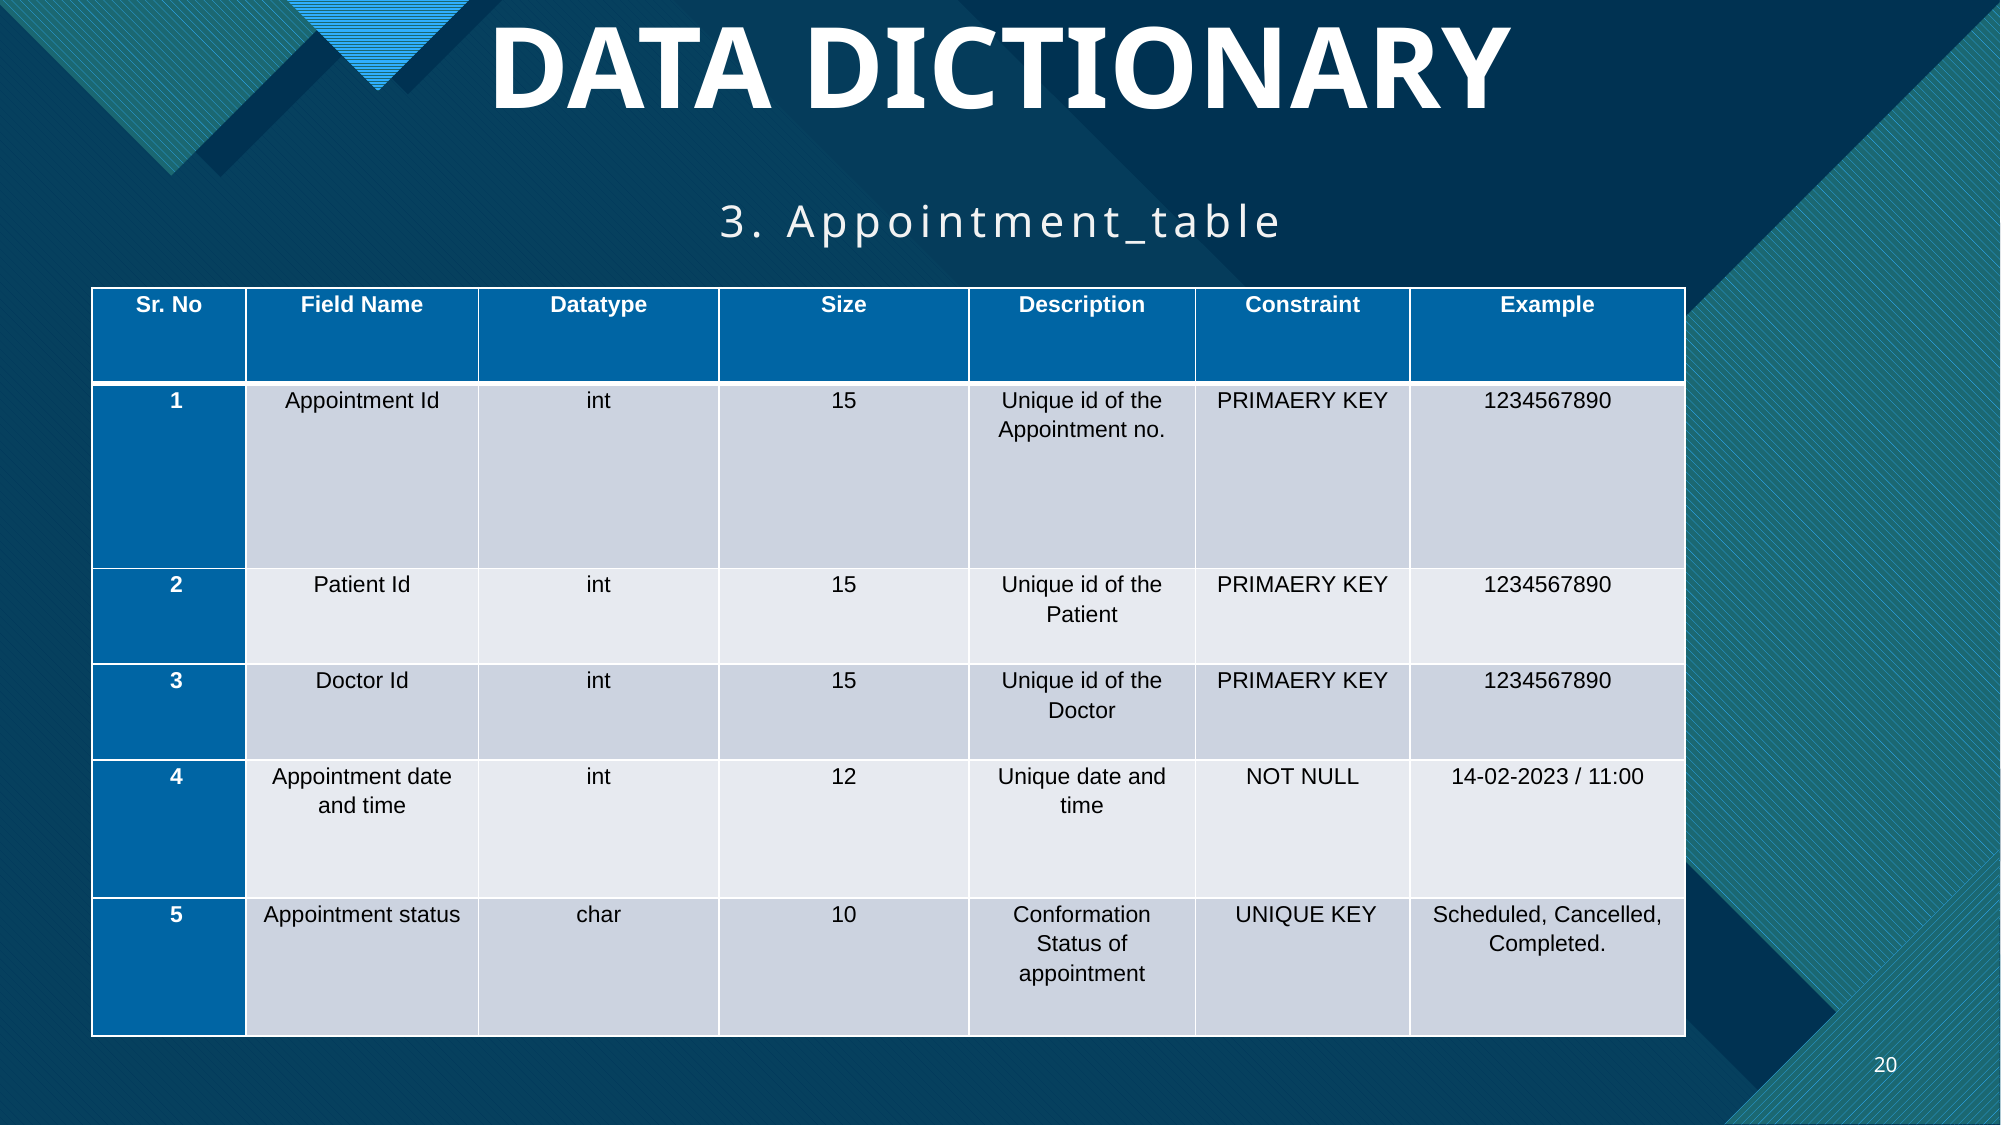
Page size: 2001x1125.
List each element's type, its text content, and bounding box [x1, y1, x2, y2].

table_header Datatype [479, 289, 718, 381]
table_cell 3 [93, 665, 245, 759]
table_cell 15 [720, 665, 968, 759]
table_cell NOT NULL [1196, 761, 1409, 897]
table_header Size [720, 289, 968, 381]
table_cell Appointment Id [247, 386, 478, 568]
table_header Example [1411, 289, 1684, 381]
title DATA DICTIONARY [0, 0, 2000, 141]
table_header Description [970, 289, 1195, 381]
list 3. Appointment_table [0, 182, 2000, 336]
table_cell PRIMAERY KEY [1196, 386, 1409, 568]
table_cell 4 [93, 761, 245, 897]
table_cell 2 [93, 569, 245, 663]
table_cell 12 [720, 761, 968, 897]
text_box Level 2 DFD: Patient [1686, 538, 2001, 1125]
table_cell Appointment status [247, 899, 478, 1035]
table_cell Conformation Status of appointment [970, 899, 1195, 1035]
table_header Constraint [1196, 289, 1409, 381]
table_cell 5 [93, 899, 245, 1035]
table_cell int [479, 569, 718, 663]
table_cell Unique date and time [970, 761, 1195, 897]
table_cell char [479, 899, 718, 1035]
table_cell Unique id of the Doctor [970, 665, 1195, 759]
table_cell 1234567890 [1411, 386, 1684, 568]
slide_number 20 [1845, 1035, 1913, 1096]
table_cell Unique id of the Patient [970, 569, 1195, 663]
table_header Sr. No [93, 289, 245, 381]
table_cell PRIMAERY KEY [1196, 665, 1409, 759]
table_cell 10 [720, 899, 968, 1035]
table_cell 1234567890 [1411, 665, 1684, 759]
table_cell int [479, 386, 718, 568]
table_cell UNIQUE KEY [1196, 899, 1409, 1035]
table_cell 1234567890 [1411, 569, 1684, 663]
table_cell 14-02-2023 / 11:00 [1411, 761, 1684, 897]
table_header Field Name [247, 289, 478, 381]
table_cell Doctor Id [247, 665, 478, 759]
table_cell int [479, 665, 718, 759]
table_cell Scheduled, Cancelled, Completed. [1411, 899, 1684, 1035]
table_cell PRIMAERY KEY [1196, 569, 1409, 663]
table_cell Patient Id [247, 569, 478, 663]
table_cell 1 [93, 386, 245, 568]
table_cell 15 [720, 569, 968, 663]
table_cell int [479, 761, 718, 897]
table_cell 15 [720, 386, 968, 568]
table_cell Appointment date and time [247, 761, 478, 897]
table_cell Unique id of the Appointment no. [970, 386, 1195, 568]
